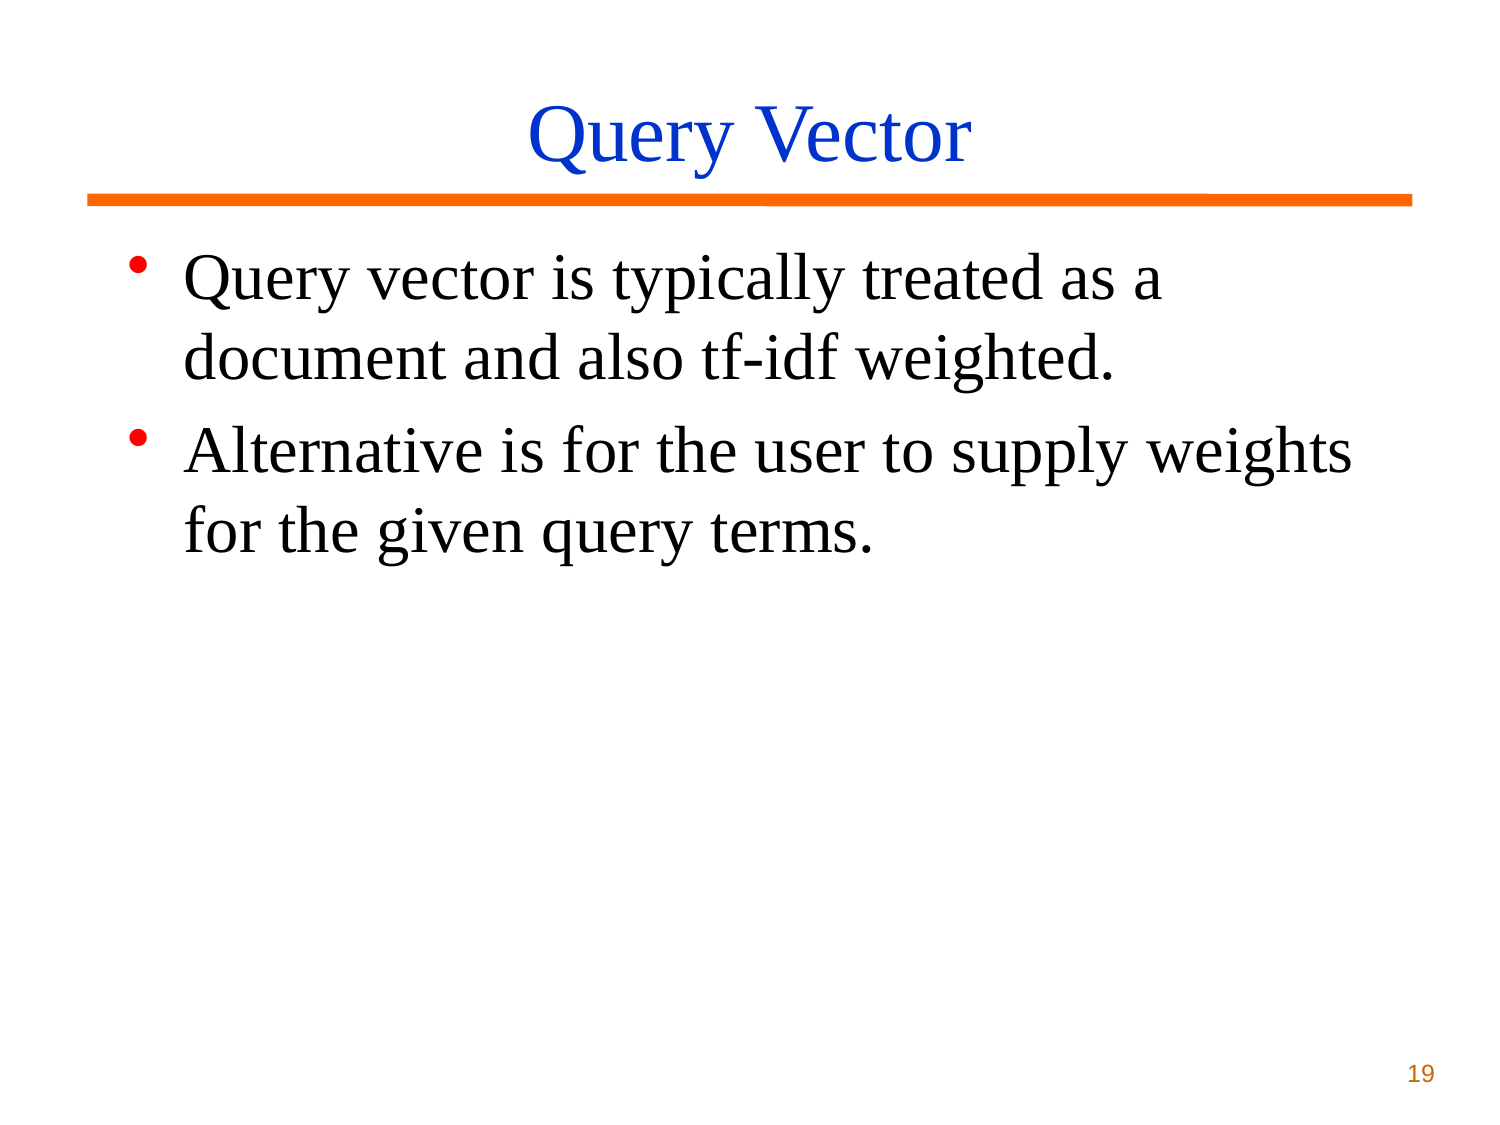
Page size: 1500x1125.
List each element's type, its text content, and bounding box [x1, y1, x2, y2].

list Query vector is typically treated as a document and also tf-idf weighted. Alternative is for the user to supply weights for the given query terms. [112, 224, 1388, 994]
slide_number 19 [1137, 1049, 1451, 1125]
title Query Vector [112, 56, 1388, 200]
